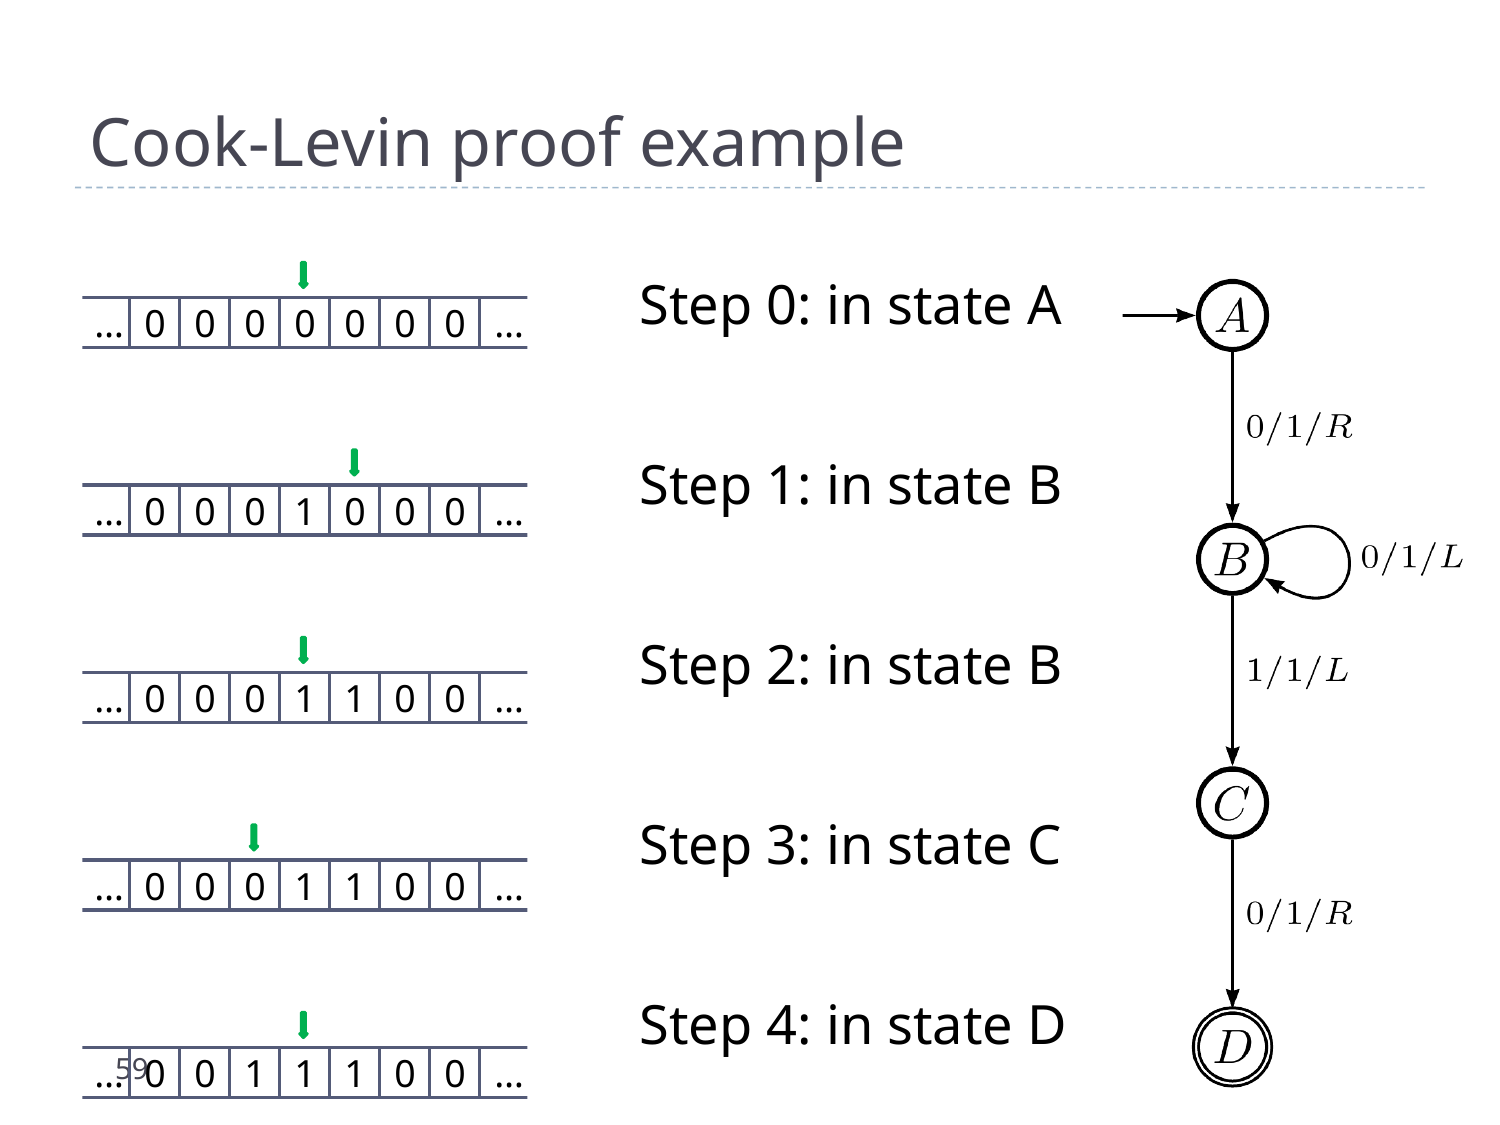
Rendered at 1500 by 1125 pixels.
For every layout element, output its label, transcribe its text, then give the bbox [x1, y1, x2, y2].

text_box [74, 824, 536, 920]
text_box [74, 449, 536, 545]
list Step 0: in state A Step 1: in state B Step 2: in state B Step 3: in state C Step 4: in state D [624, 262, 1288, 1125]
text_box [74, 262, 536, 357]
title Cook-Levin proof example [75, 37, 1425, 188]
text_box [74, 1012, 536, 1107]
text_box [74, 637, 536, 732]
picture [1121, 278, 1463, 1088]
